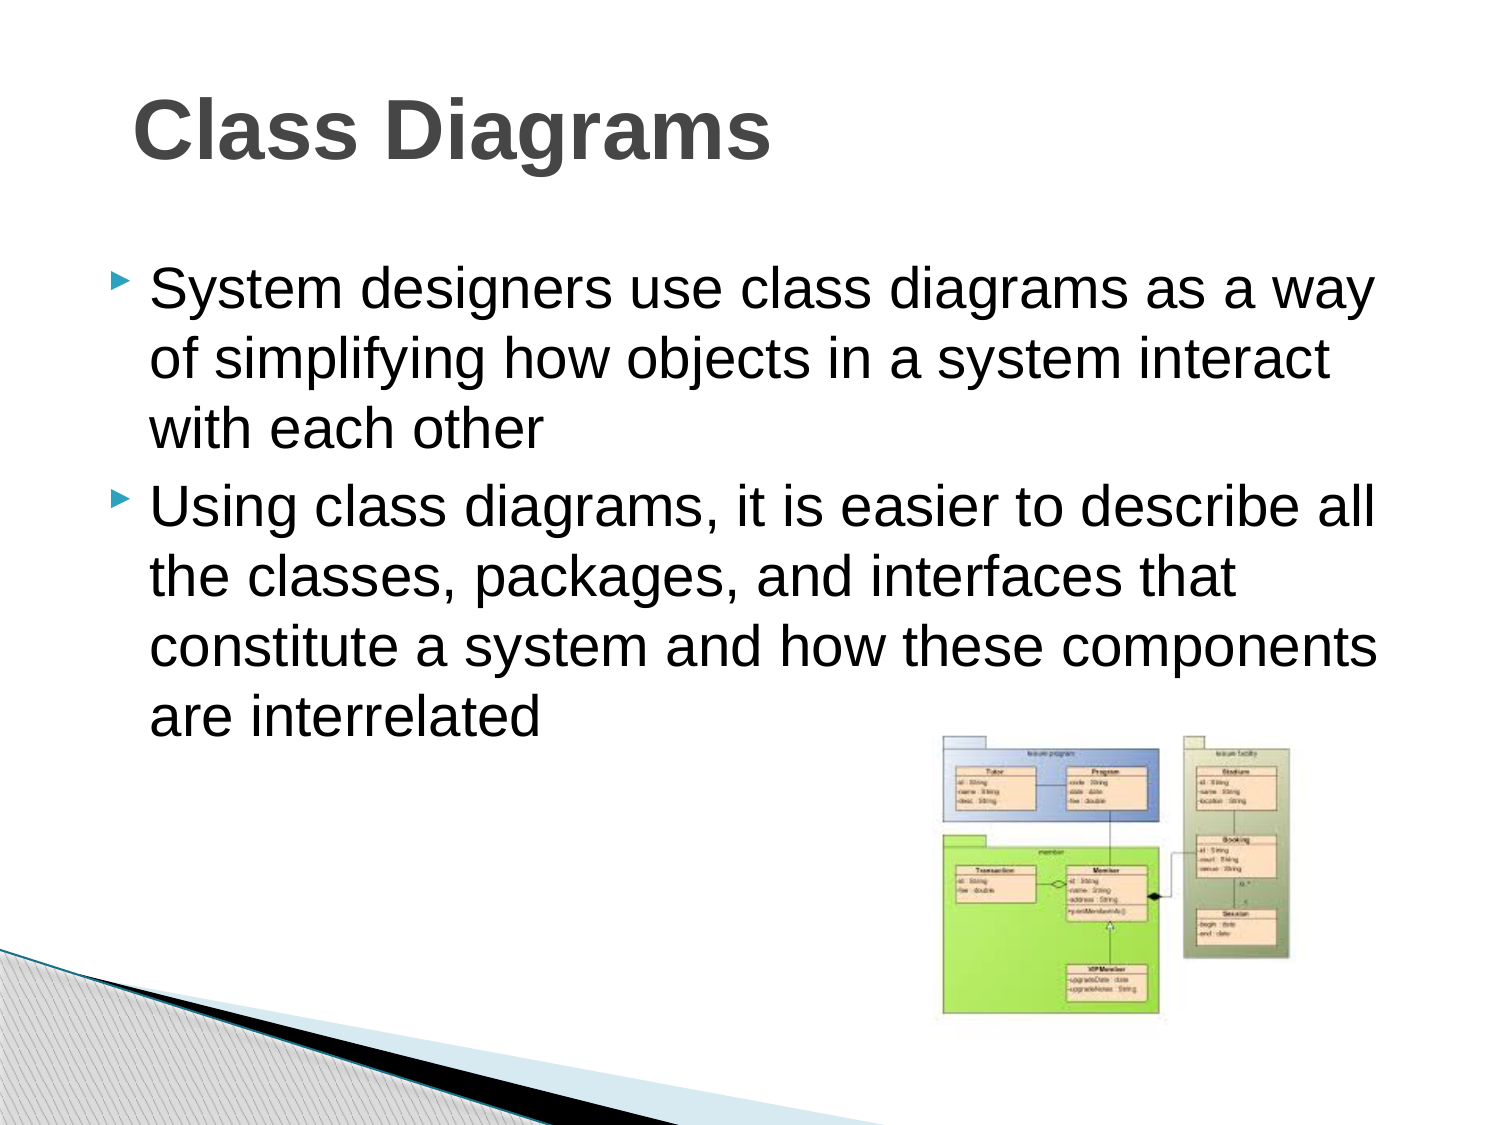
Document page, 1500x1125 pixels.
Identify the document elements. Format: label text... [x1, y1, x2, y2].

title Class Diagrams [117, 31, 1468, 219]
picture [932, 711, 1306, 1045]
list System designers use class diagrams as a way of simplifying how objects in a system interact with each other Using class diagrams, it is easier to describe all the classes, packages, and interfaces that constitute a system and how these components are interrelated [75, 243, 1425, 986]
